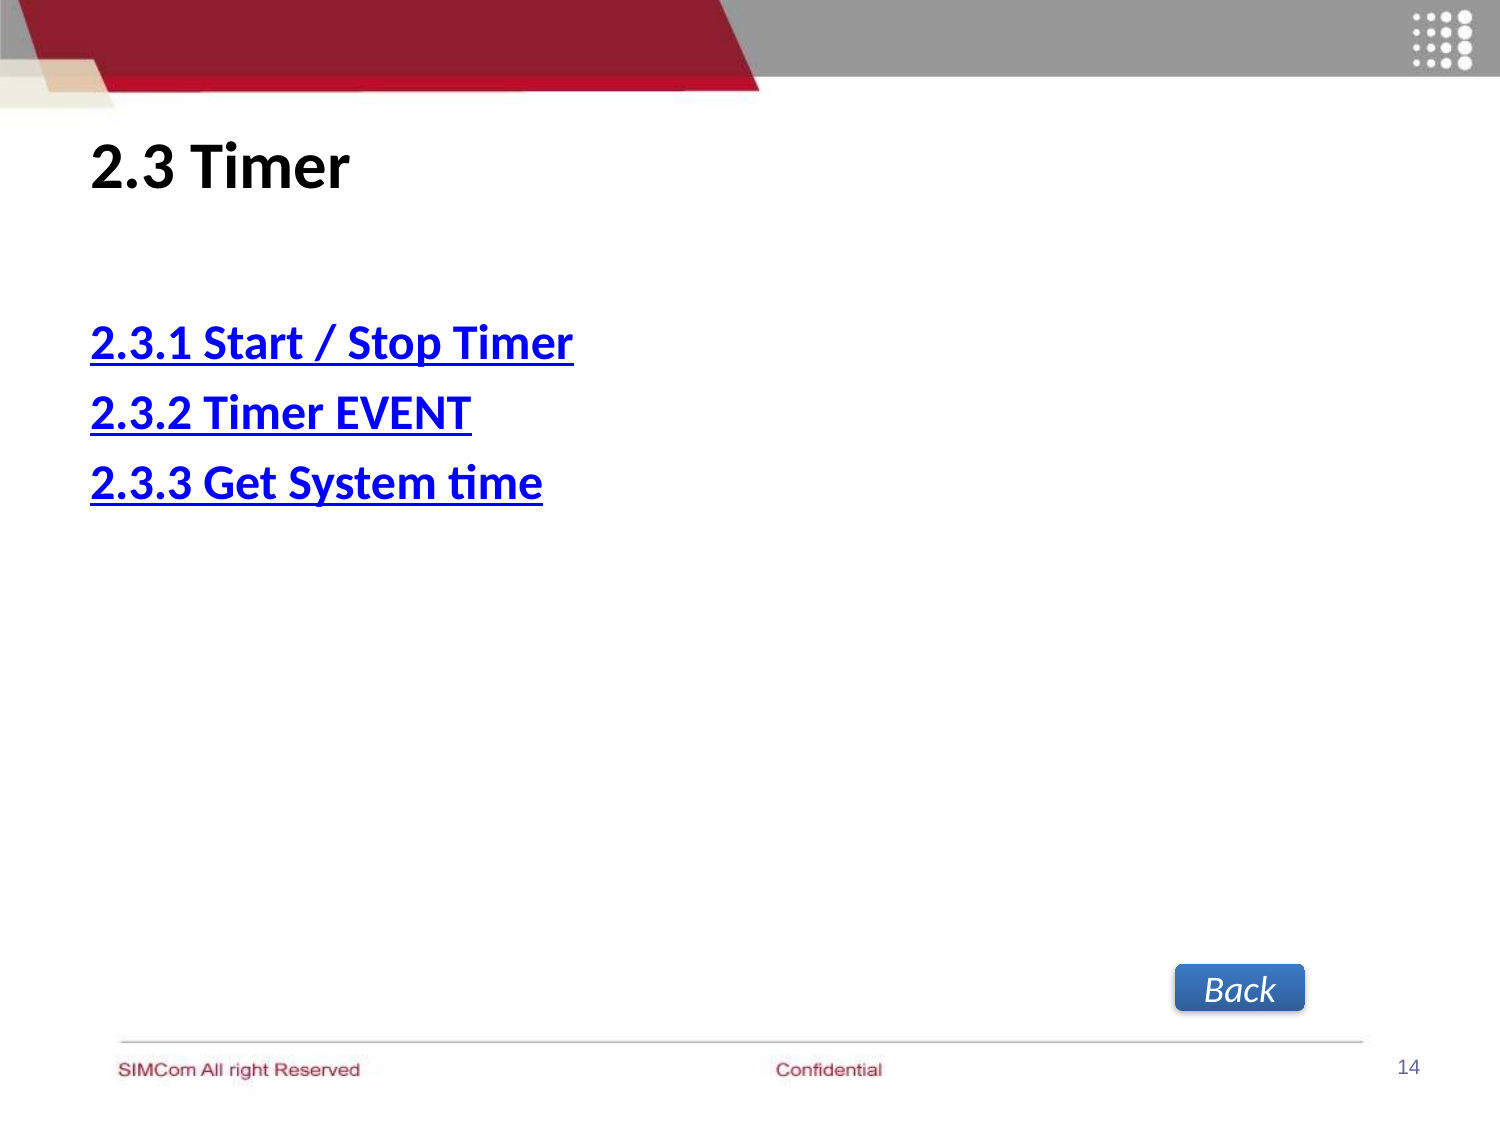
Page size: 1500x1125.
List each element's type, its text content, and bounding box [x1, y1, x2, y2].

picture [0, 0, 1500, 1125]
list 2.3.1 Start / Stop Timer 2.3.2 Timer EVENT 2.3.3 Get System time [74, 231, 1426, 1036]
title 2.3 Timer [74, 89, 1426, 231]
text_box Back [1175, 964, 1306, 1012]
